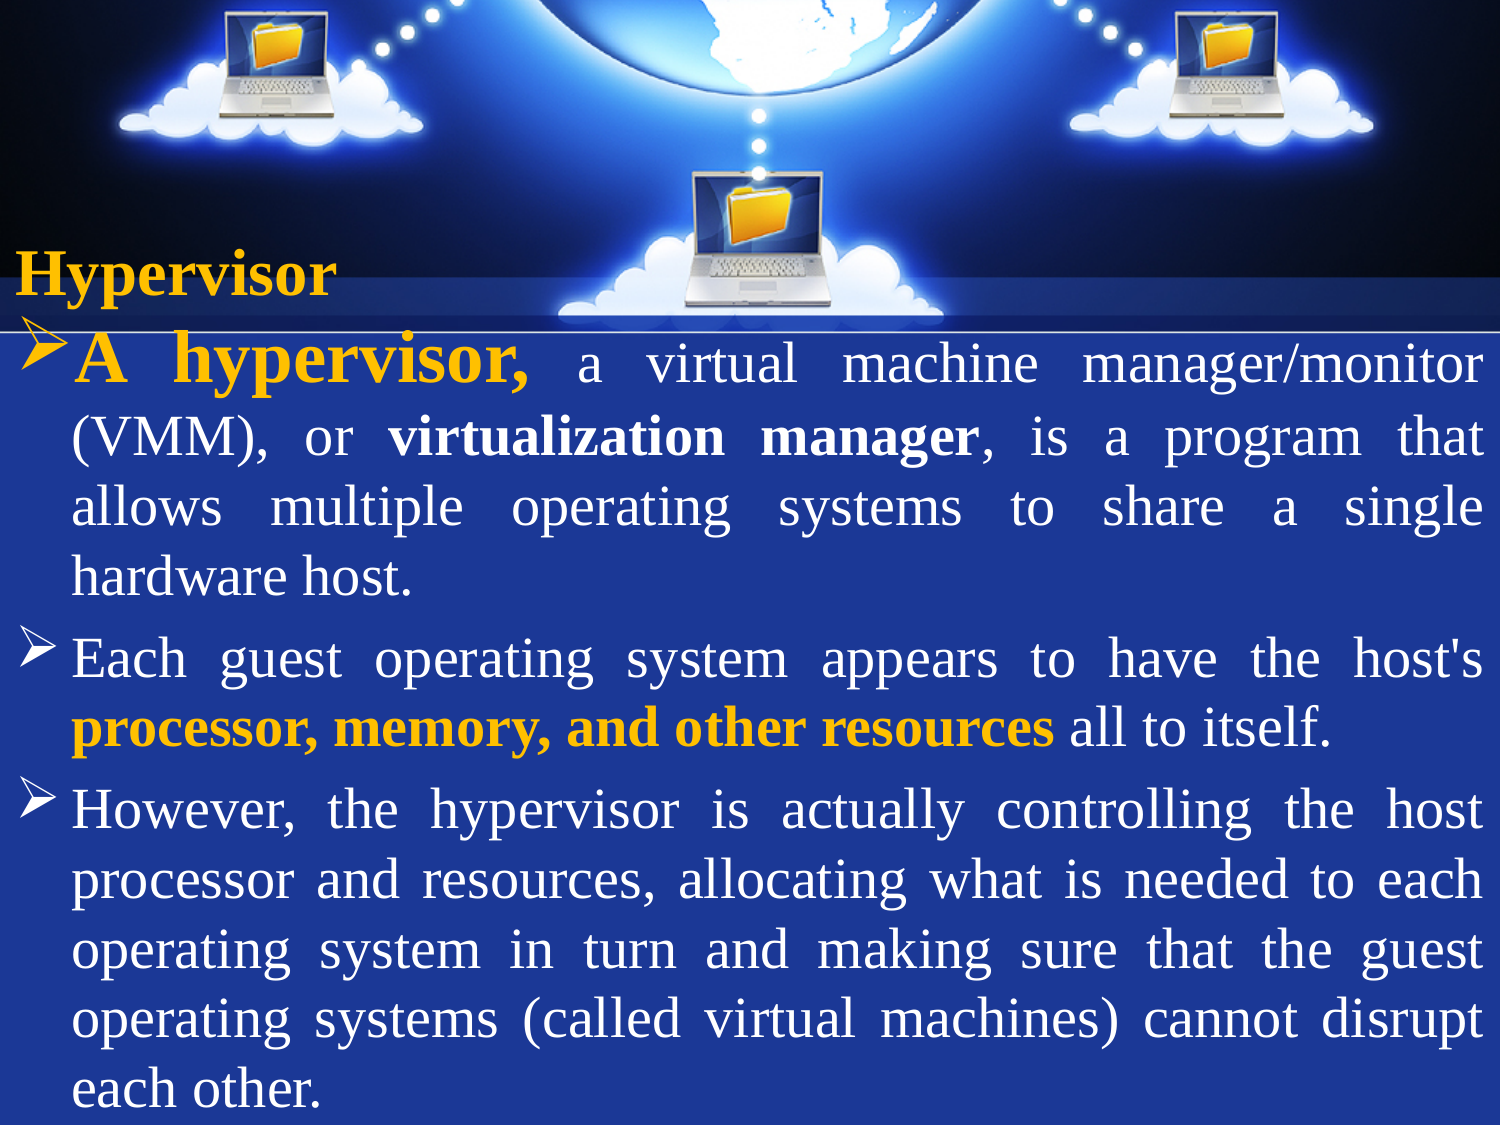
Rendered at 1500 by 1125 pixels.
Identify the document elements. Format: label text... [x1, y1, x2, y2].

list A hypervisor, a virtual machine manager/monitor (VMM), or virtualization manager, is a program that allows multiple operating systems to share a single hardware host. Each guest operating system appears to have the host's processor, memory, and other resources all to itself. However, the hypervisor is actually controlling the host processor and resources, allocating what is needed to each operating system in turn and making sure that the guest operating systems (called virtual machines) cannot disrupt each other. [0, 299, 1500, 1125]
picture [0, 0, 1500, 212]
title Hypervisor [0, 212, 1500, 299]
